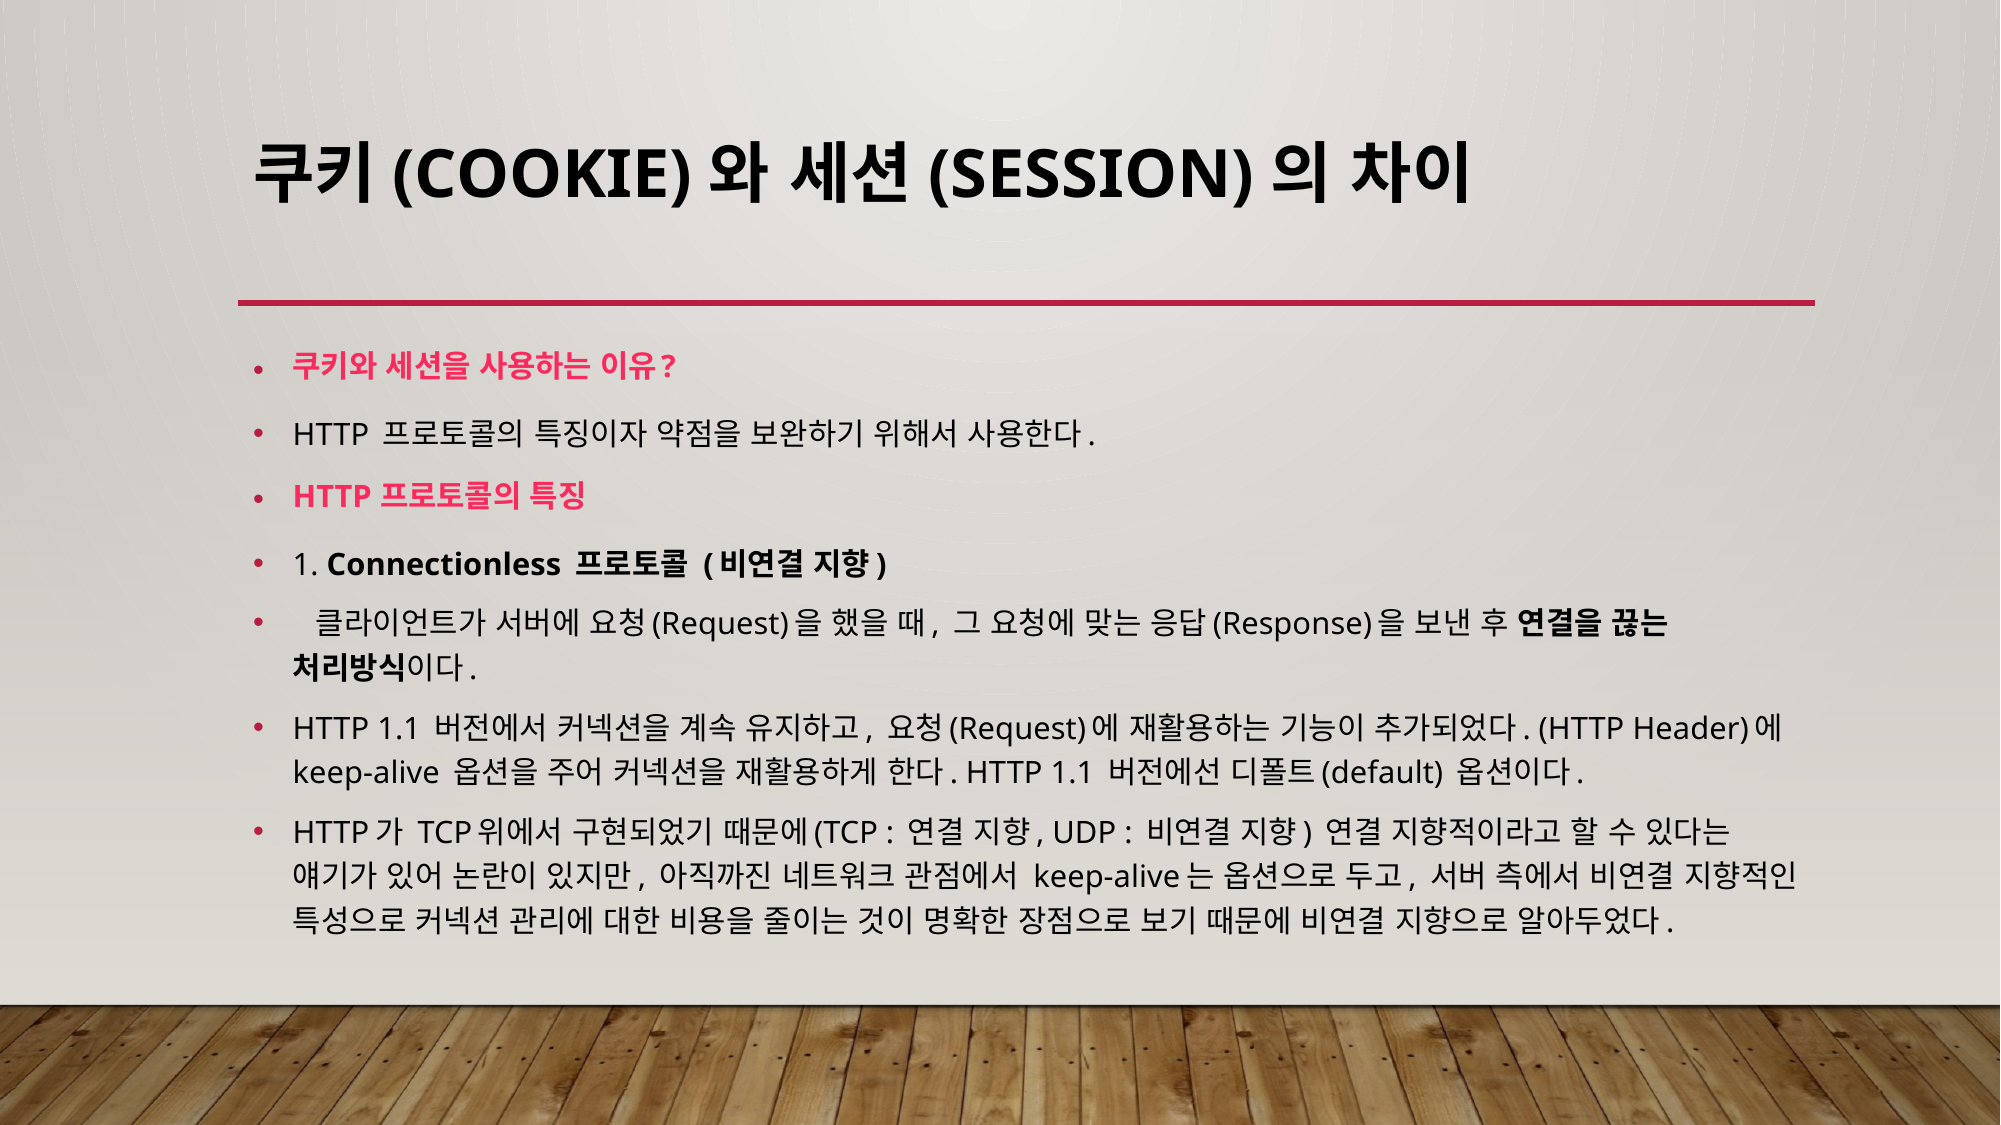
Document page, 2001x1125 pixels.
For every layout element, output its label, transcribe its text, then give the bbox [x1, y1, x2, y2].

picture [0, 1005, 2000, 1125]
title 쿠키(Cookie)와 세션(Session)의 차이 [238, 131, 1814, 305]
list 쿠키와 세션을 사용하는 이유? HTTP 프로토콜의 특징이자 약점을 보완하기 위해서 사용한다. HTTP 프로토콜의 특징 1. Connectionless 프로토콜 (비연결 지향) 클라이언트가 서버에 요청(Request)을 했을 때, 그 요청에 맞는 응답(Response)을 보낸 후 연결을 끊는 처리방식이다. HTTP 1.1 버전에서 커넥션을 계속 유지하고, 요청(Request)에 재활용하는 기능이 추가되었다. (HTTP Header)에 keep-alive 옵션을 주어 커넥션을 재활용하게 한다. HTTP 1.1 버전에선 디폴트(default) 옵션이다. HTTP가 TCP위에서 구현되었기 때문에(TCP : 연결 지향, UDP : 비연결 지향) 연결 지향적이라고 할 수 있다는 얘기가 있어 논란이 있지만, 아직까진 네트워크 관점에서 keep-alive는 옵션으로 두고, 서버 측에서 비연결 지향적인 특성으로 커넥션 관리에 대한 비용을 줄이는 것이 명확한 장점으로 보기 때문에 비연결 지향으로 알아두었다. [238, 330, 1814, 959]
